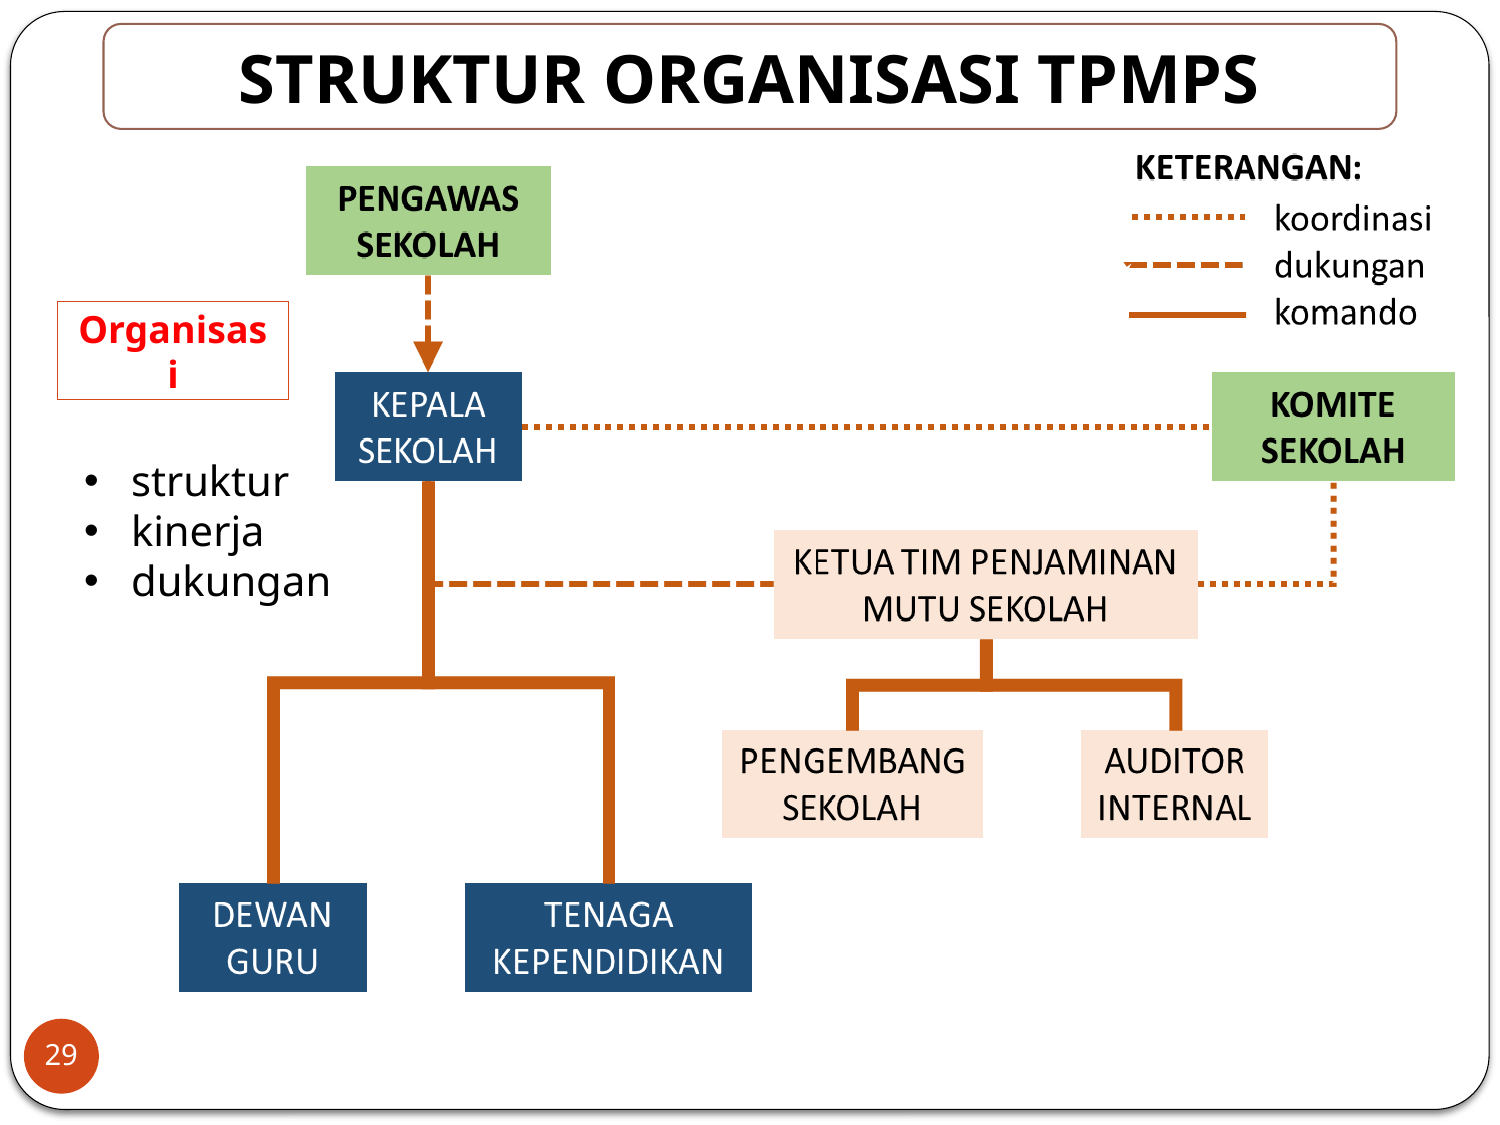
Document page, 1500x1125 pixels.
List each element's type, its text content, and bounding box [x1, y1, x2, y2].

picture [179, 128, 1455, 1010]
text_box struktur kinerja dukungan [69, 447, 173, 613]
text_box STRUKTUR ORGANISASI TPMPS [102, 22, 1398, 130]
text_box Organisasi [57, 301, 173, 400]
slide_number 29 [23, 1018, 99, 1094]
